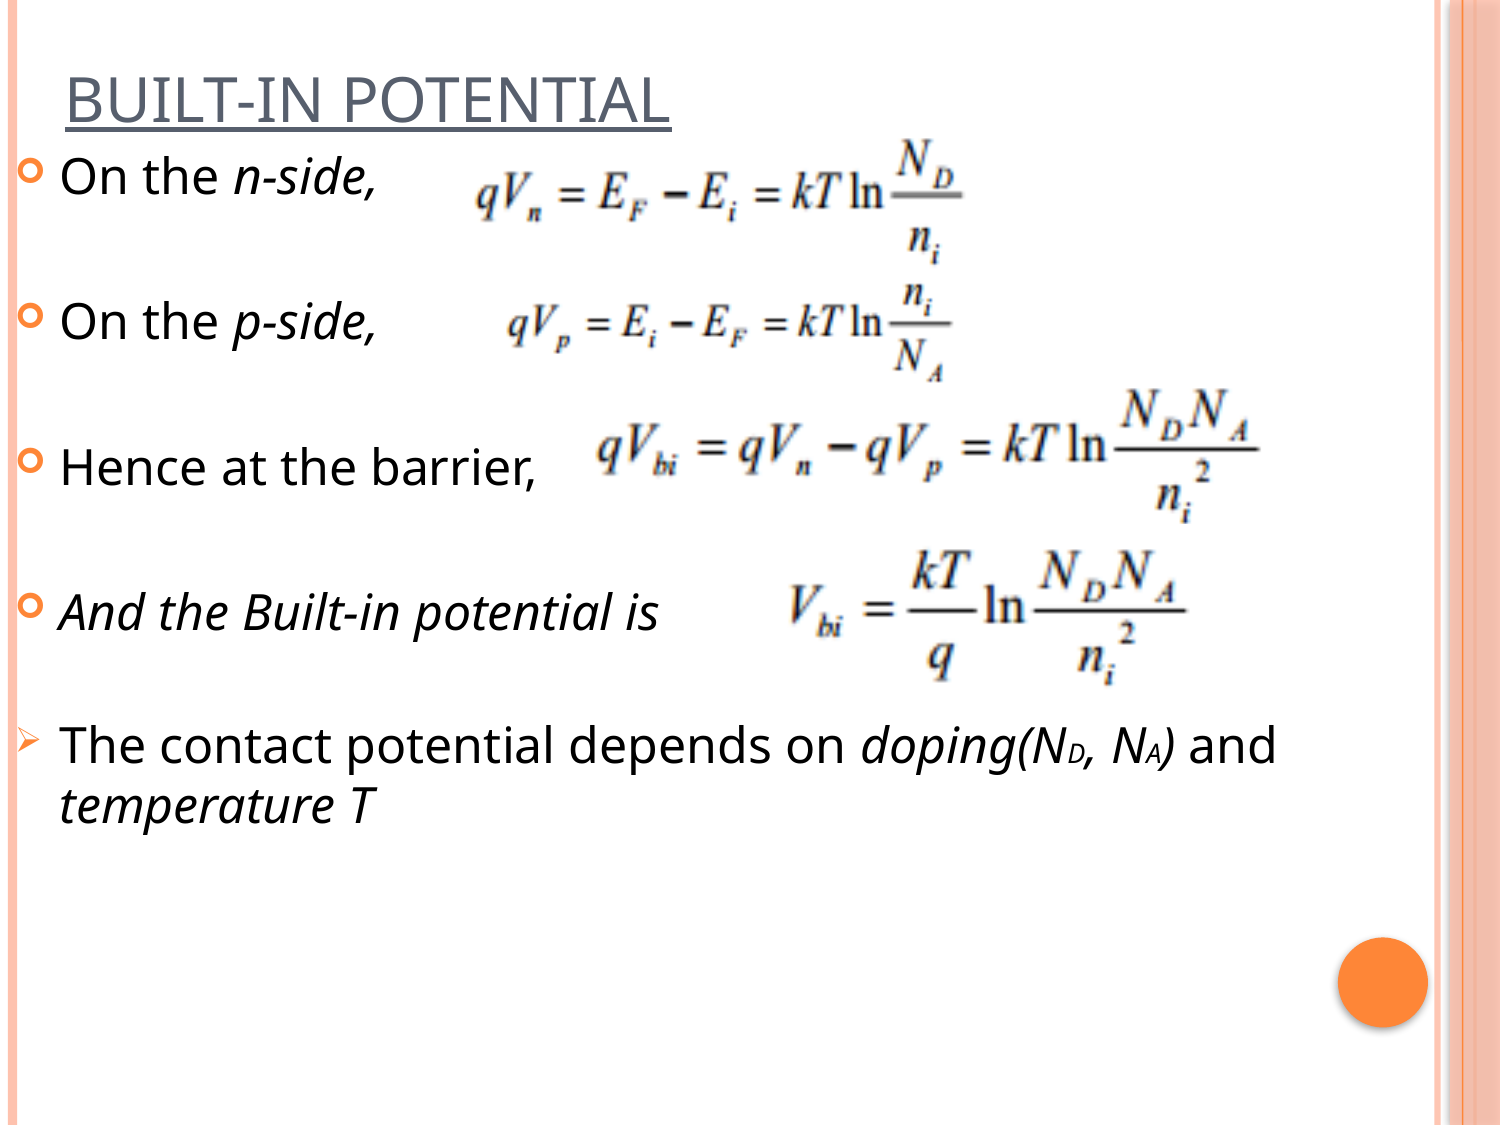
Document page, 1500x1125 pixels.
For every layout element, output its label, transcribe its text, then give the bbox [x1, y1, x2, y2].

list On the n-side, On the p-side, Hence at the barrier, And the Built-in potential is The contact potential depends on doping(ND, NA) and temperature T [0, 137, 1500, 1125]
picture [461, 136, 1351, 701]
title Built-in potential [50, 50, 1275, 143]
